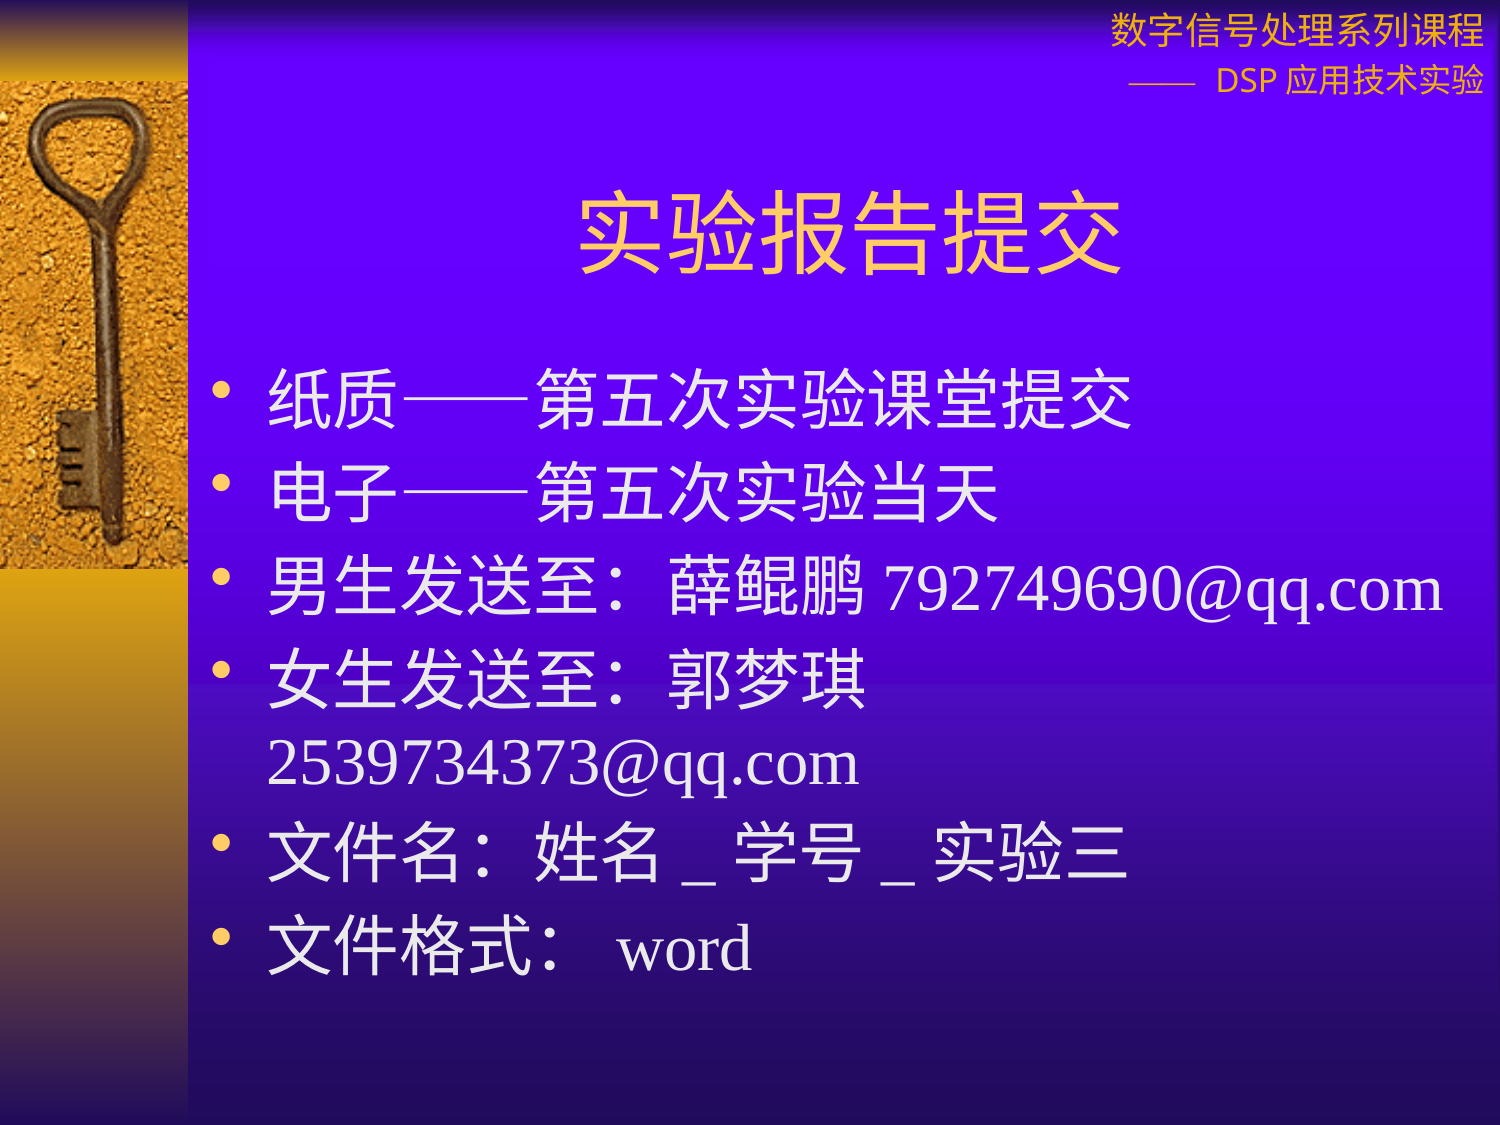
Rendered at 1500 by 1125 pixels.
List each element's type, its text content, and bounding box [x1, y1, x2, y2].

title 实验报告提交 [212, 137, 1488, 325]
picture [0, 0, 1500, 1125]
list 纸质——第五次实验课堂提交 电子——第五次实验当天 男生发送至：薛鲲鹏792749690@qq.com 女生发送至：郭梦琪2539734373@qq.com 文件名：姓名_学号_实验三 文件格式：word [194, 350, 1488, 1025]
